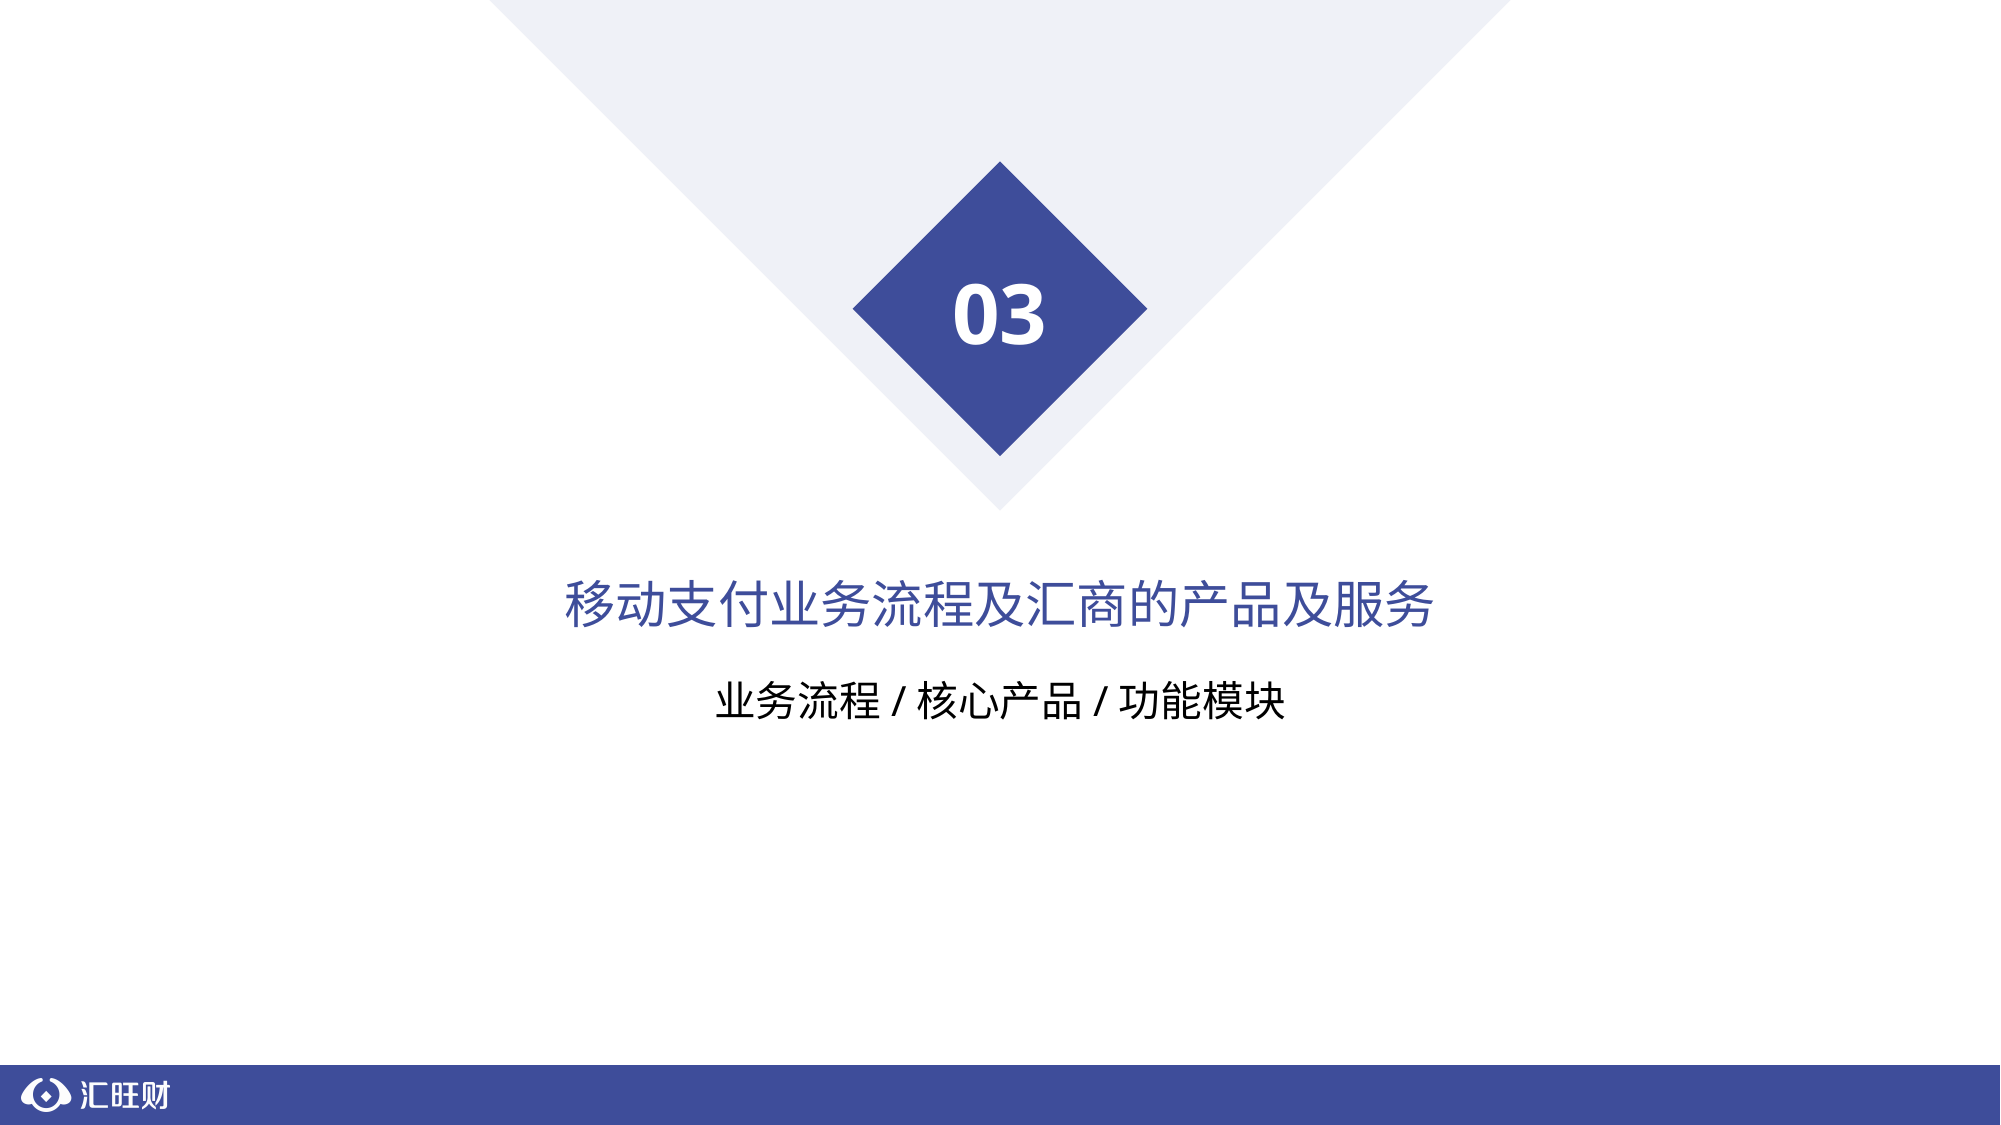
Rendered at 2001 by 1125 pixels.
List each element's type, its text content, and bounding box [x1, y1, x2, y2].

text_box 03 [946, 255, 1054, 367]
text_box 移动支付业务流程及汇商的产品及服务 [470, 566, 1530, 648]
text_box 业务流程/核心产品/功能模块 [470, 662, 1530, 743]
picture [21, 1078, 170, 1112]
